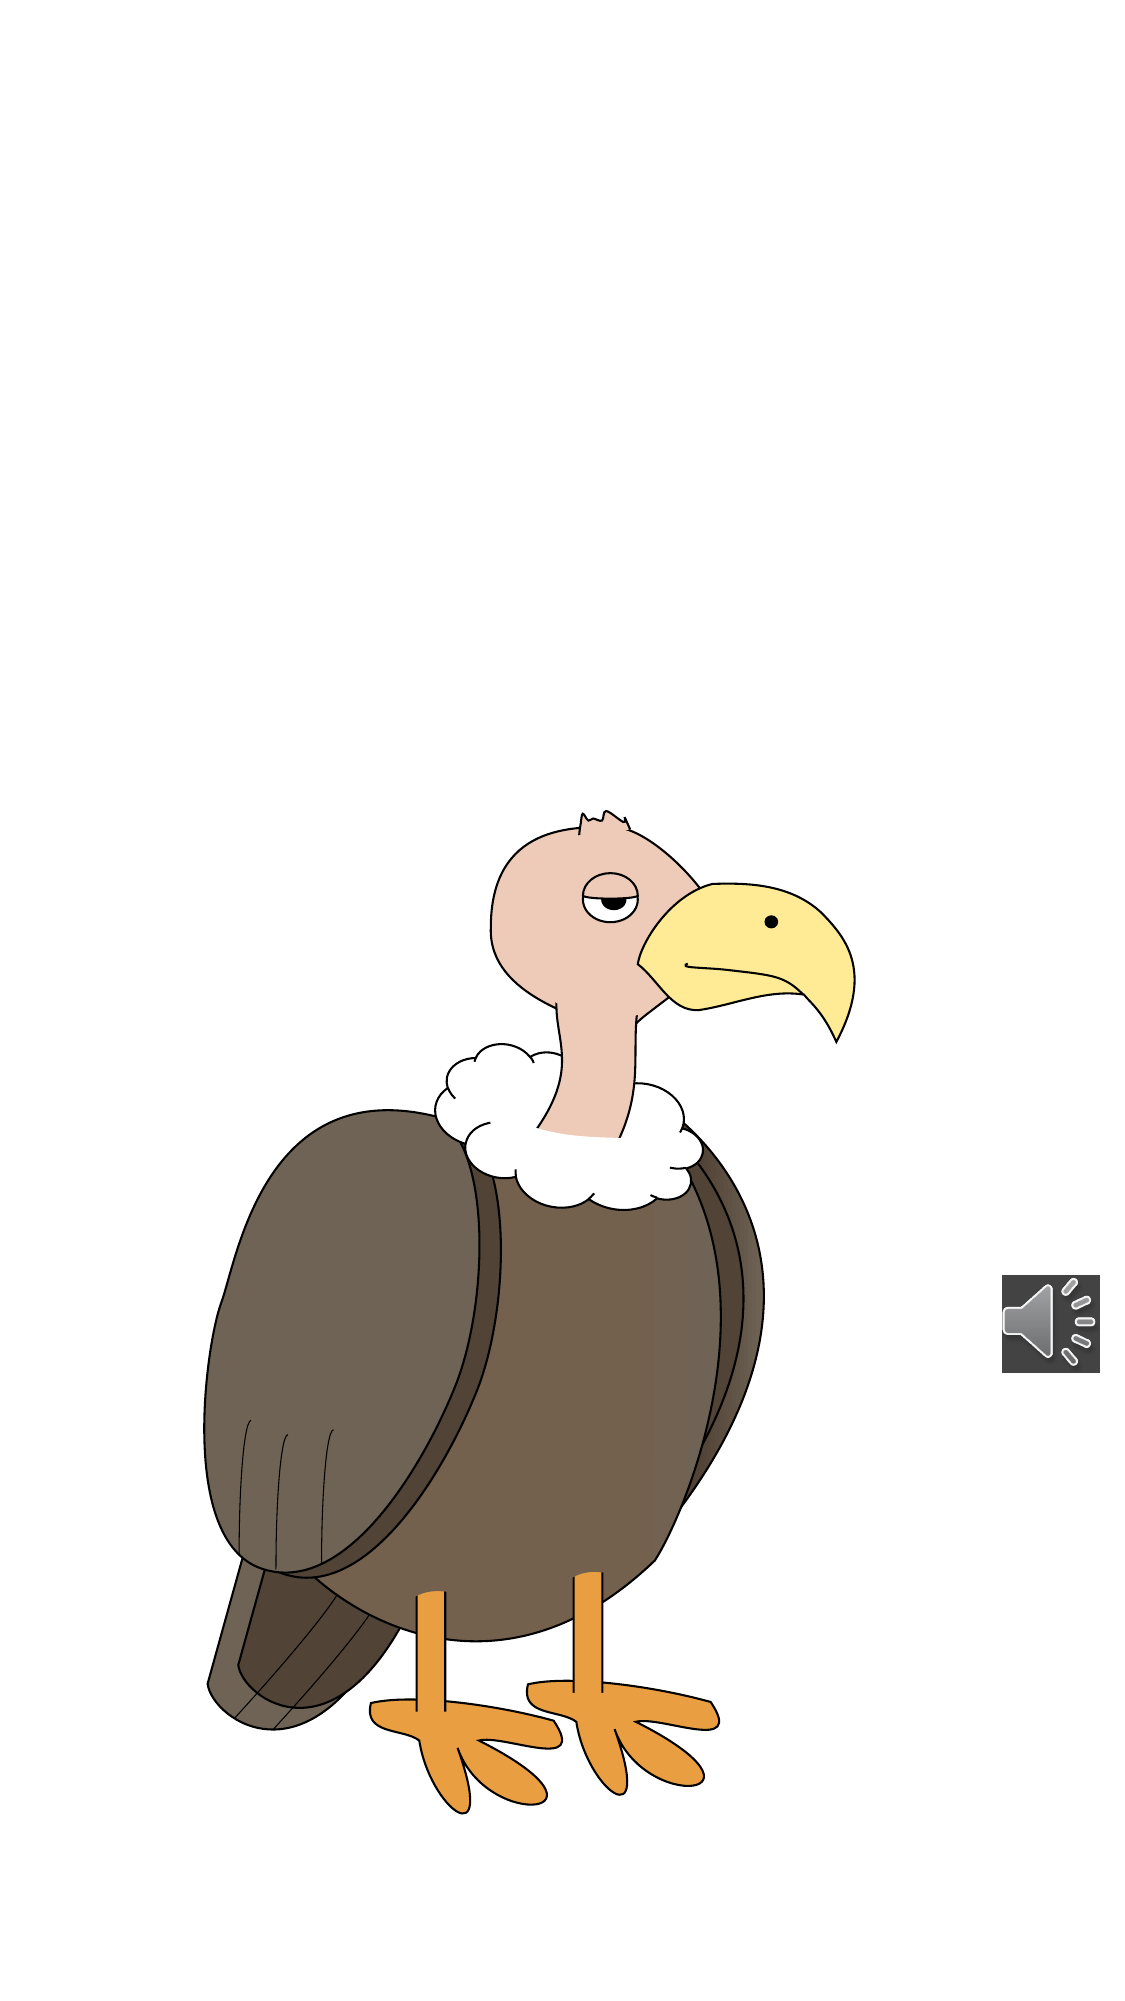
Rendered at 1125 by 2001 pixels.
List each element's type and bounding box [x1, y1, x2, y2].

text_box [0, 648, 1125, 2000]
text_box [212, 810, 855, 1887]
picture [1001, 1274, 1102, 1375]
